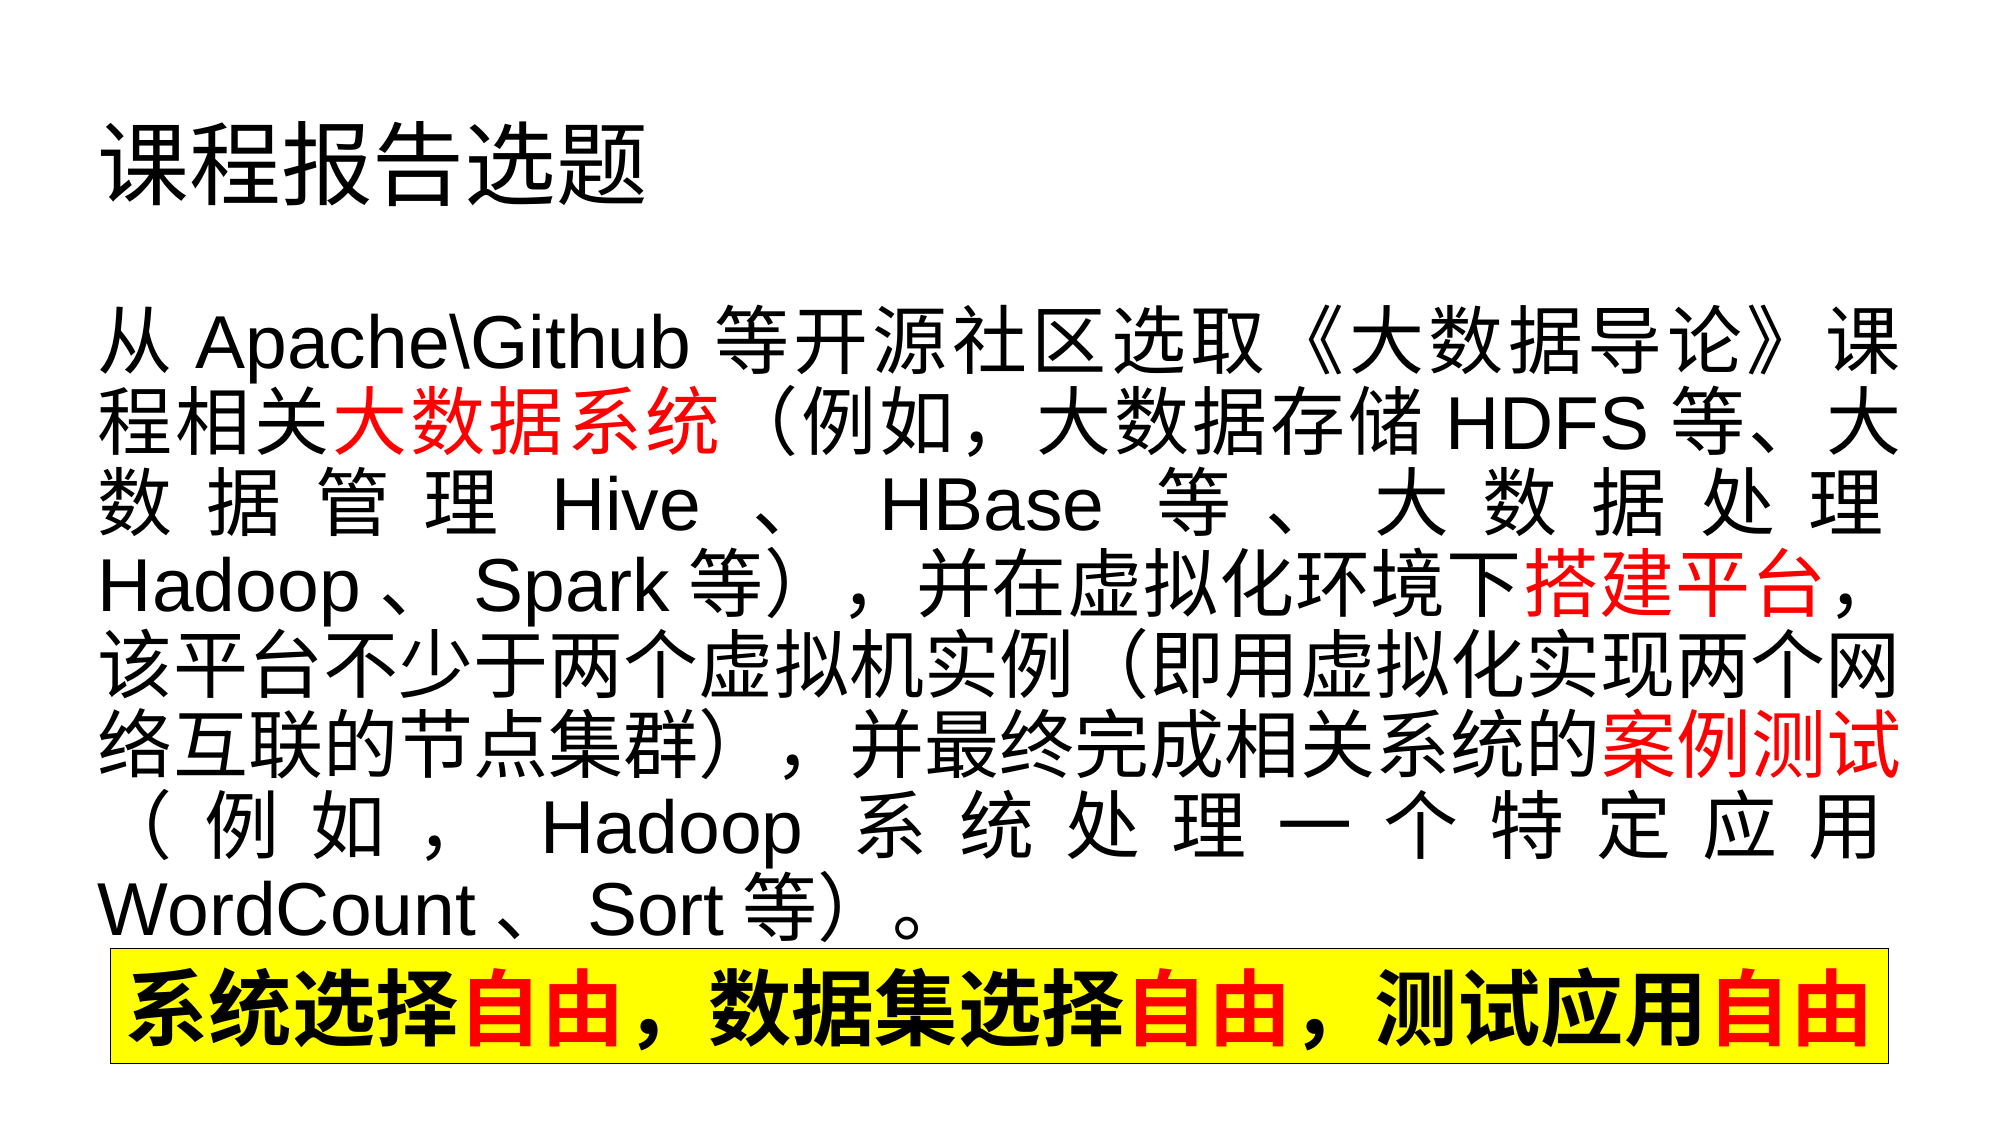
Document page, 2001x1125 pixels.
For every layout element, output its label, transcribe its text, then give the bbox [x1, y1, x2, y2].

list 从Apache\Github等开源社区选取《大数据导论》课程相关大数据系统（例如，大数据存储HDFS等、大数据管理Hive、HBase等、大数据处理Hadoop、Spark等），并在虚拟化环境下搭建平台，该平台不少于两个虚拟机实例（即用虚拟化实现两个网络互联的节点集群），并最终完成相关系统的案例测试（例如，Hadoop系统处理一个特定应用WordCount、Sort等）。 [82, 295, 1918, 987]
text_box 系统选择自由，数据集选择自由，测试应用自由 [110, 948, 1889, 1064]
title 课程报告选题 [82, 59, 1863, 278]
